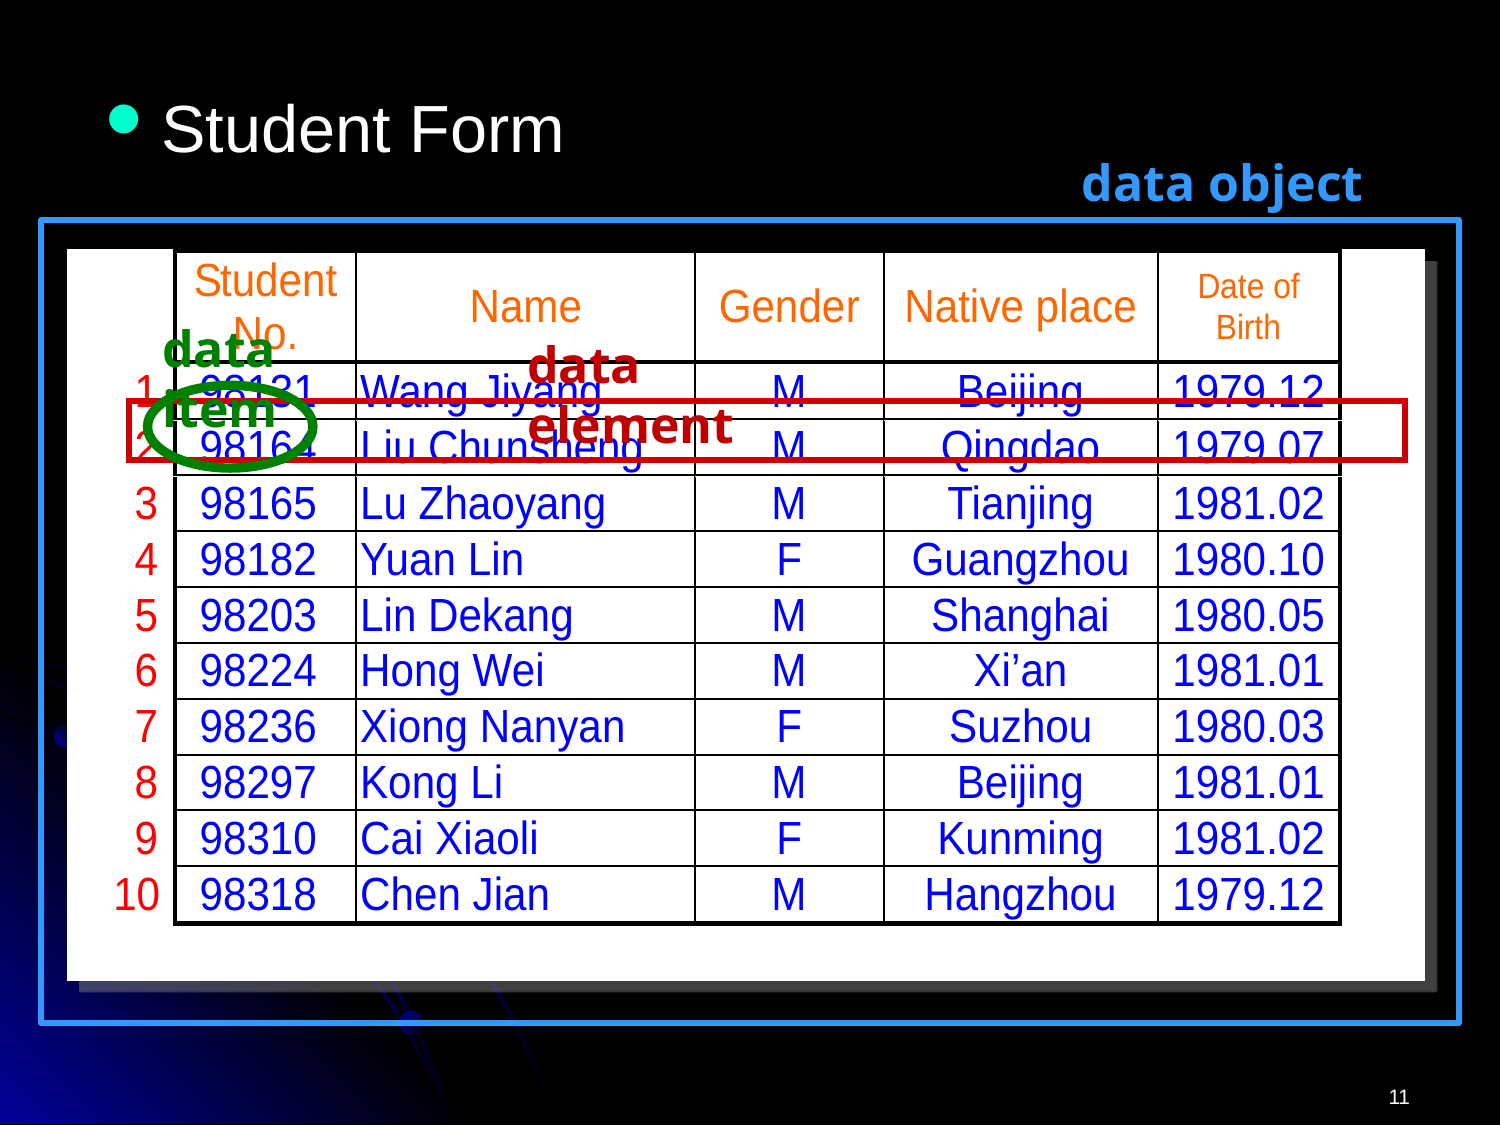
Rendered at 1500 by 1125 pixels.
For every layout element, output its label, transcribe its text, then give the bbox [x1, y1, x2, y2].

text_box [66, 248, 1426, 982]
slide_number 11 [1074, 1051, 1425, 1125]
text_box [41, 219, 1459, 1024]
text_box data object [1067, 144, 1459, 220]
list Student Form [90, 78, 1366, 219]
